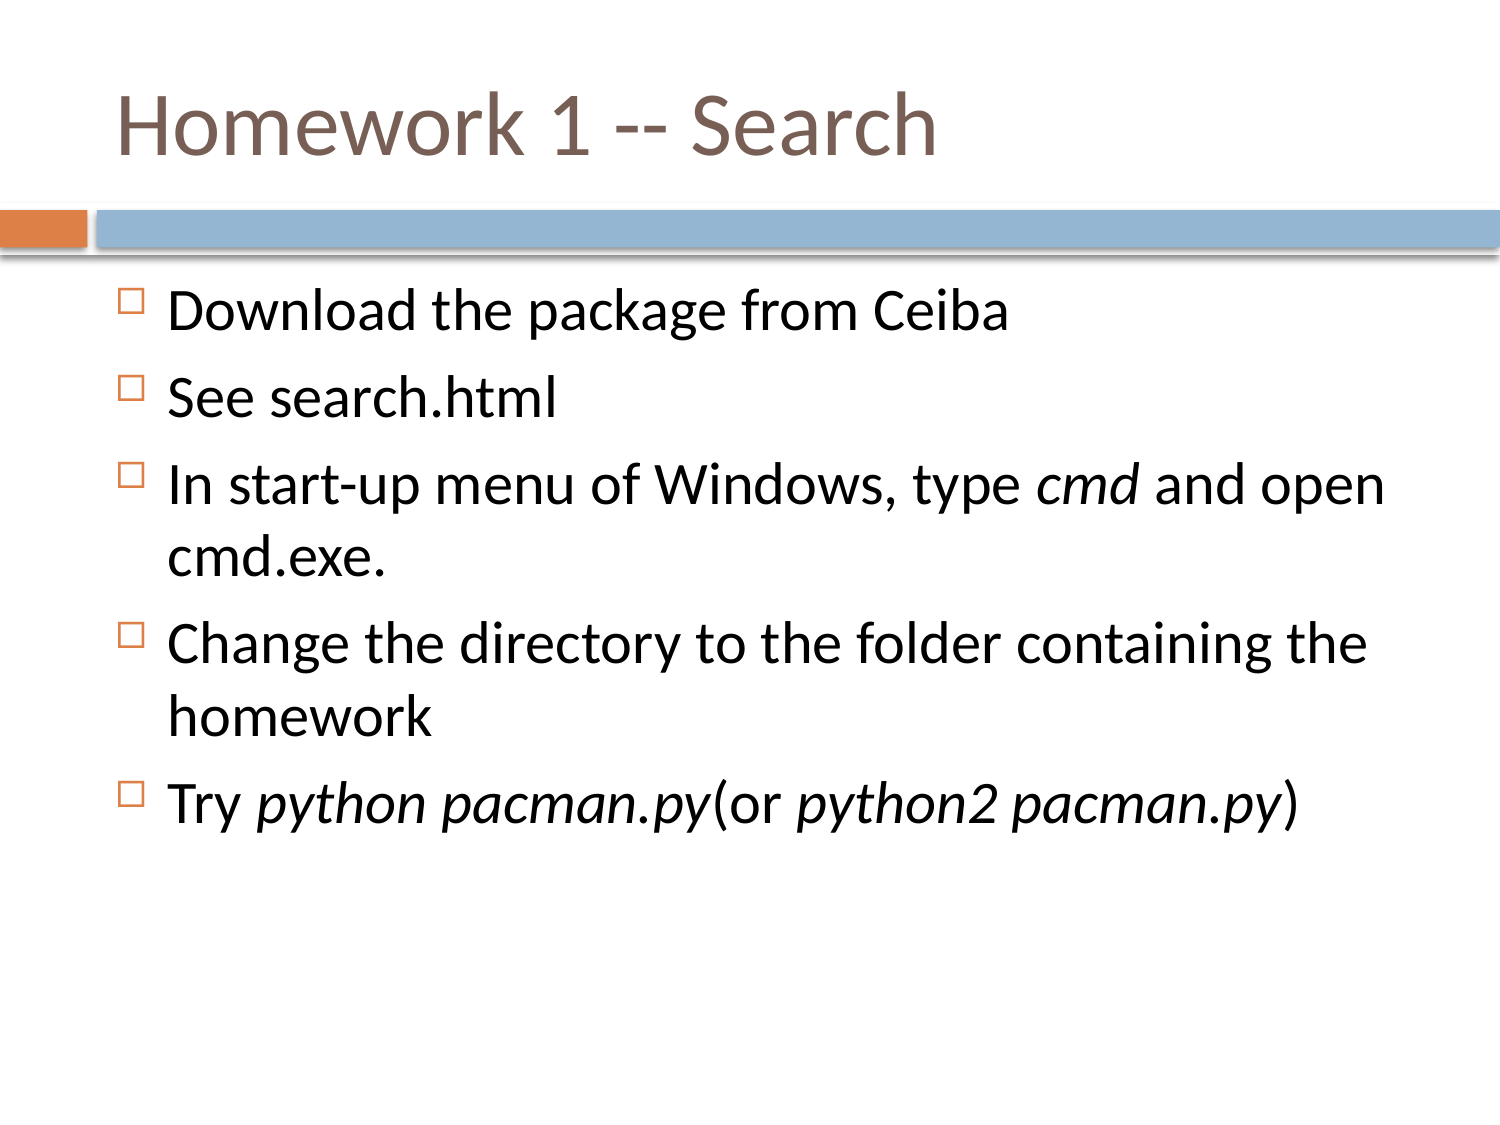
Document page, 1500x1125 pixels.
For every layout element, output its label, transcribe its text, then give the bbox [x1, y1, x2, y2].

title Homework 1 -- Search [100, 37, 1438, 200]
list Download the package from Ceiba See search.html In start-up menu of Windows, type cmd and open cmd.exe. Change the directory to the folder containing the homework Try python pacman.py(or python2 pacman.py) [100, 262, 1438, 1000]
